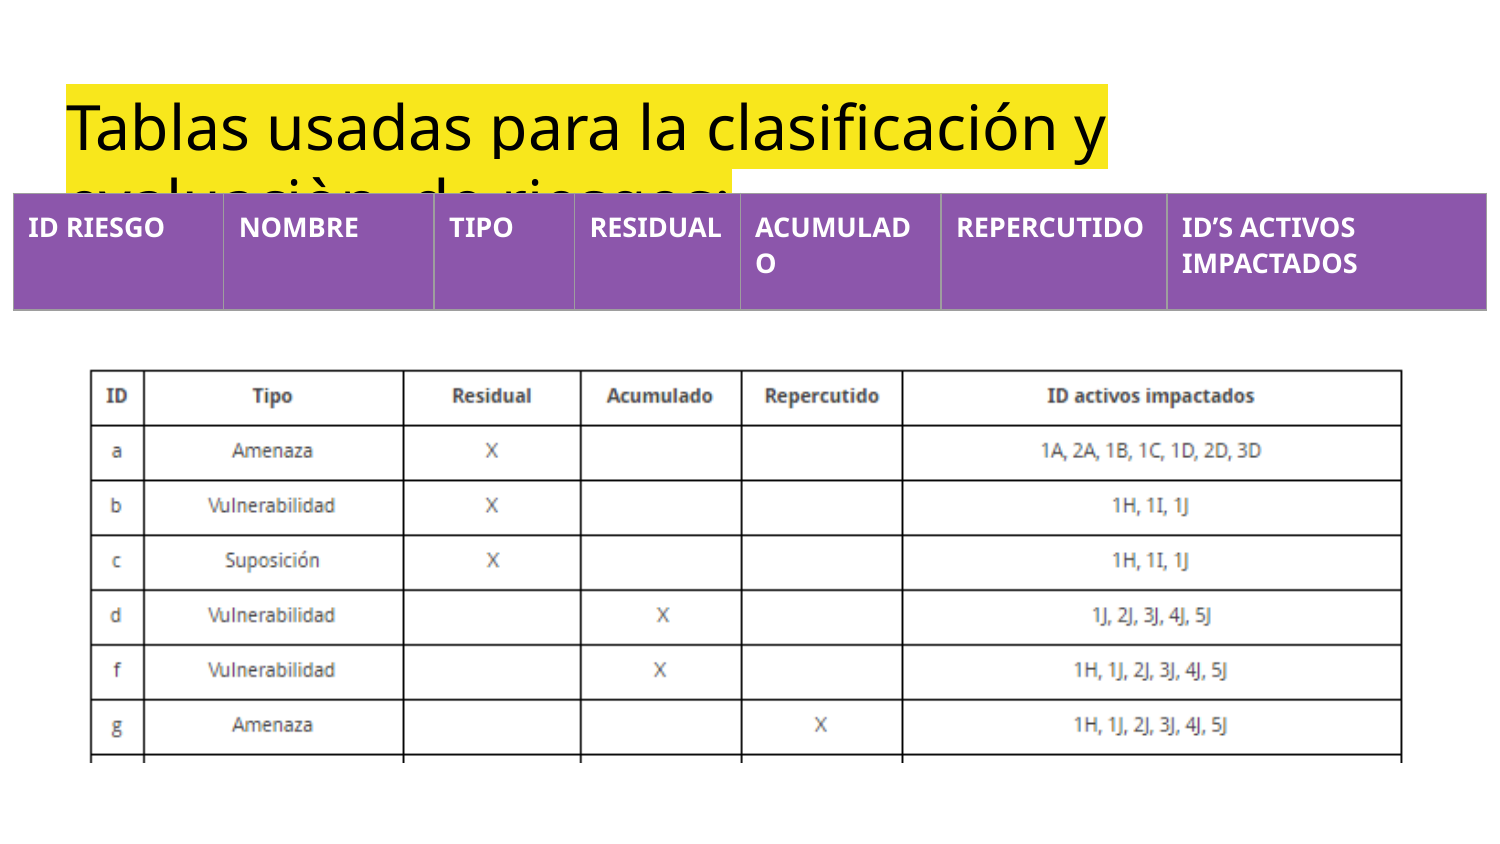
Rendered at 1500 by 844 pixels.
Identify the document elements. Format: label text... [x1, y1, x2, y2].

table_header TIPO [435, 194, 574, 309]
table_header ID RIESGO [14, 194, 223, 309]
title Tablas usadas para la clasificación y evaluaciòn de riesgos: [51, 72, 1449, 167]
table_header RESIDUAL [575, 194, 740, 309]
table_header ACUMULADO [741, 194, 940, 309]
picture [86, 363, 1414, 763]
table_header REPERCUTIDO [942, 194, 1166, 309]
table_header NOMBRE [224, 194, 433, 309]
table_header ID’S ACTIVOS IMPACTADOS [1168, 194, 1486, 309]
